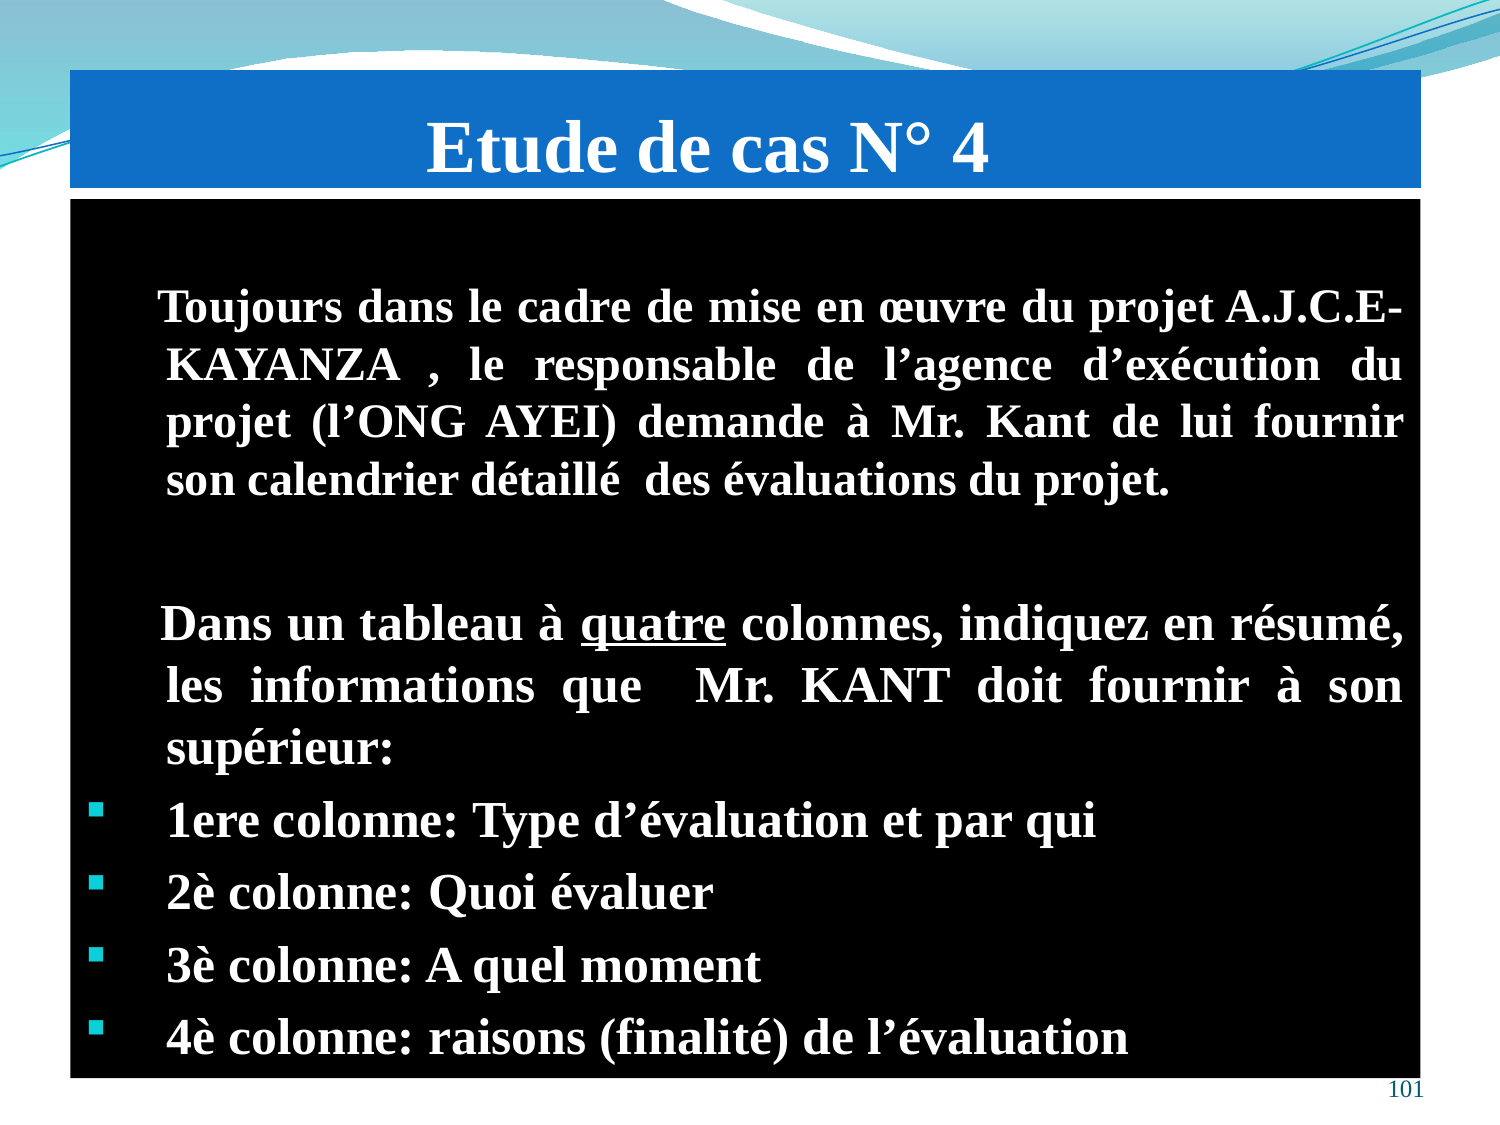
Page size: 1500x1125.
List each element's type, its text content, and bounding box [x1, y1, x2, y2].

list Toujours dans le cadre de mise en œuvre du projet A.J.C.E-KAYANZA , le responsable de l’agence d’exécution du projet (l’ONG AYEI) demande à Mr. Kant de lui fournir son calendrier détaillé des évaluations du projet. Dans un tableau à quatre colonnes, indiquez en résumé, les informations que Mr. KANT doit fournir à son supérieur: 1ere colonne: Type d’évaluation et par qui 2è colonne: Quoi évaluer 3è colonne: A quel moment 4è colonne: raisons (finalité) de l’évaluation [70, 199, 1421, 1079]
title Etude de cas N° 4 [70, 70, 1421, 188]
slide_number 101 [1299, 1042, 1425, 1103]
